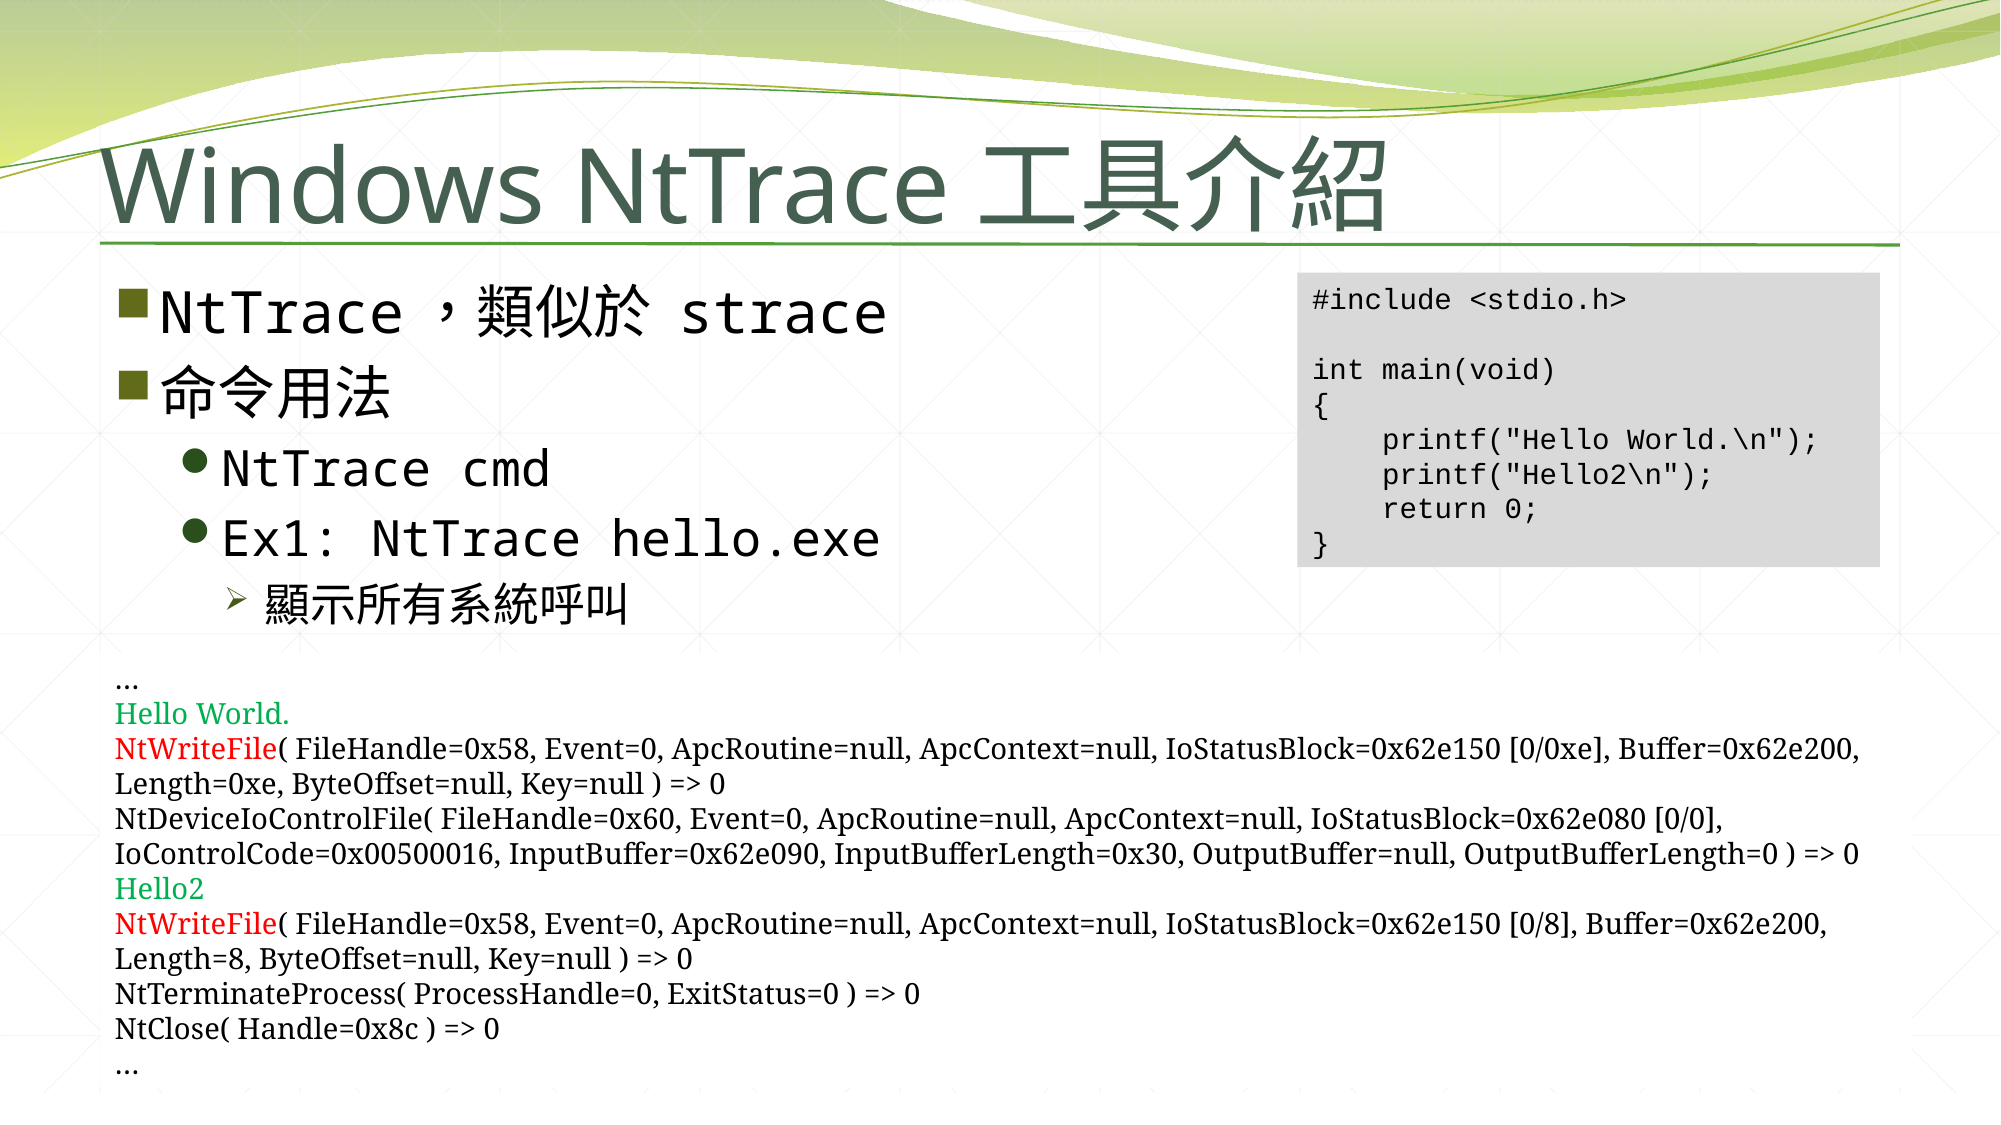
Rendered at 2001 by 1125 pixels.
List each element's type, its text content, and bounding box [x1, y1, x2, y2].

text_box #include <stdio.h> int main(void) { printf("Hello World.\n"); printf("Hello2\n"); return 0; } [1297, 272, 1880, 568]
title Windows NtTrace工具介紹 [99, 57, 1900, 245]
text_box … Hello World. NtWriteFile( FileHandle=0x58, Event=0, ApcRoutine=null, ApcContext=null, IoStatusBlock=0x62e150 [0/0xe], Buffer=0x62e200, Length=0xe, ByteOffset=null, Key=null ) => 0 NtDeviceIoControlFile( FileHandle=0x60, Event=0, ApcRoutine=null, ApcContext=null, IoStatusBlock=0x62e080 [0/0], IoControlCode=0x00500016, InputBuffer=0x62e090, InputBufferLength=0x30, OutputBuffer=null, OutputBufferLength=0 ) => 0 Hello2 NtWriteFile( FileHandle=0x58, Event=0, ApcRoutine=null, ApcContext=null, IoStatusBlock=0x62e150 [0/8], Buffer=0x62e200, Length=8, ByteOffset=null, Key=null ) => 0 NtTerminateProcess( ProcessHandle=0, ExitStatus=0 ) => 0 NtClose( Handle=0x8c ) => 0 … [99, 653, 1912, 1088]
list NtTrace，類似於 strace 命令用法 NtTrace cmd Ex1: NtTrace hello.exe 顯示所有系統呼叫 [99, 267, 1900, 653]
